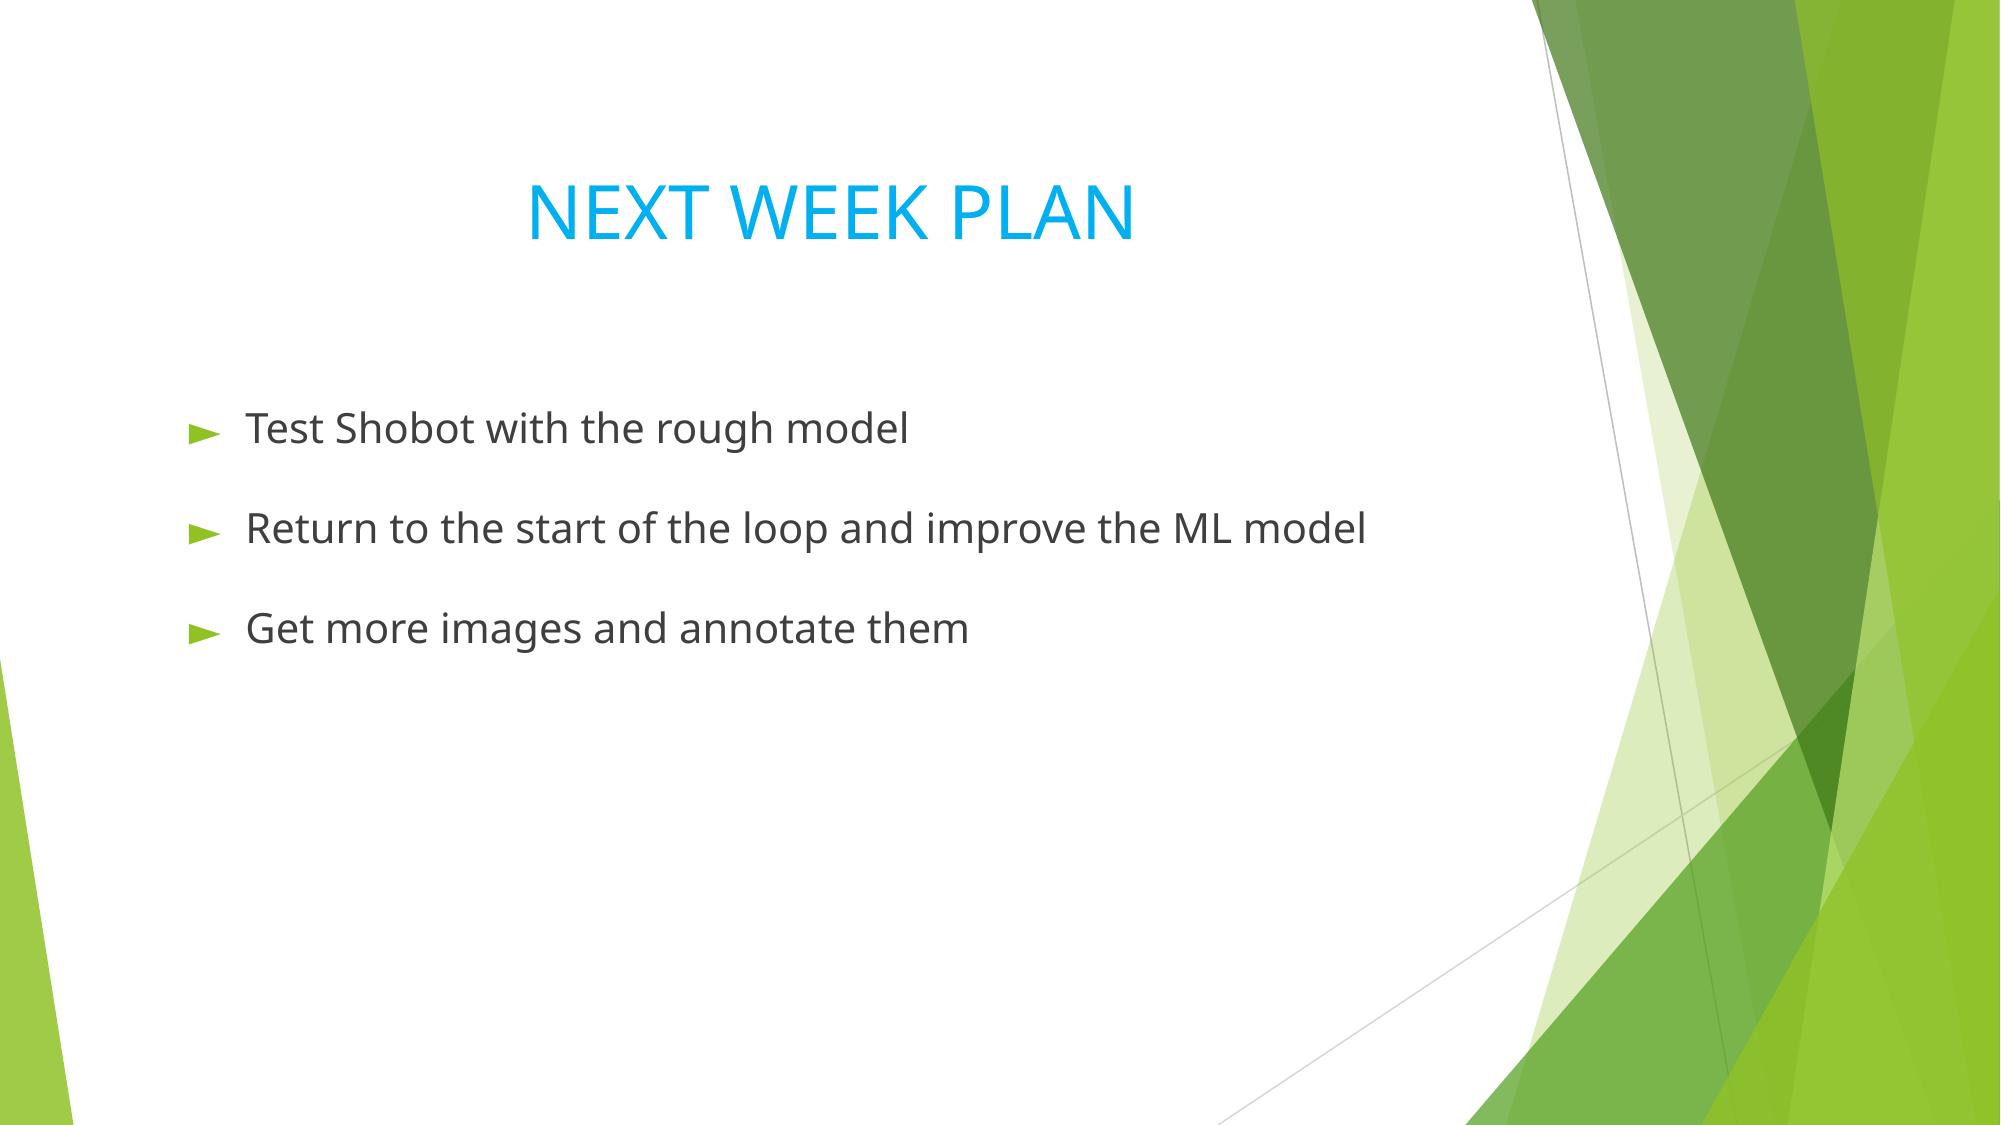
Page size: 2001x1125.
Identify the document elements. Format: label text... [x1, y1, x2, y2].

title NEXT WEEK PLAN [127, 157, 1538, 375]
list Test Shobot with the rough model Return to the start of the loop and improve the ML model Get more images and annotate them [174, 394, 1527, 731]
